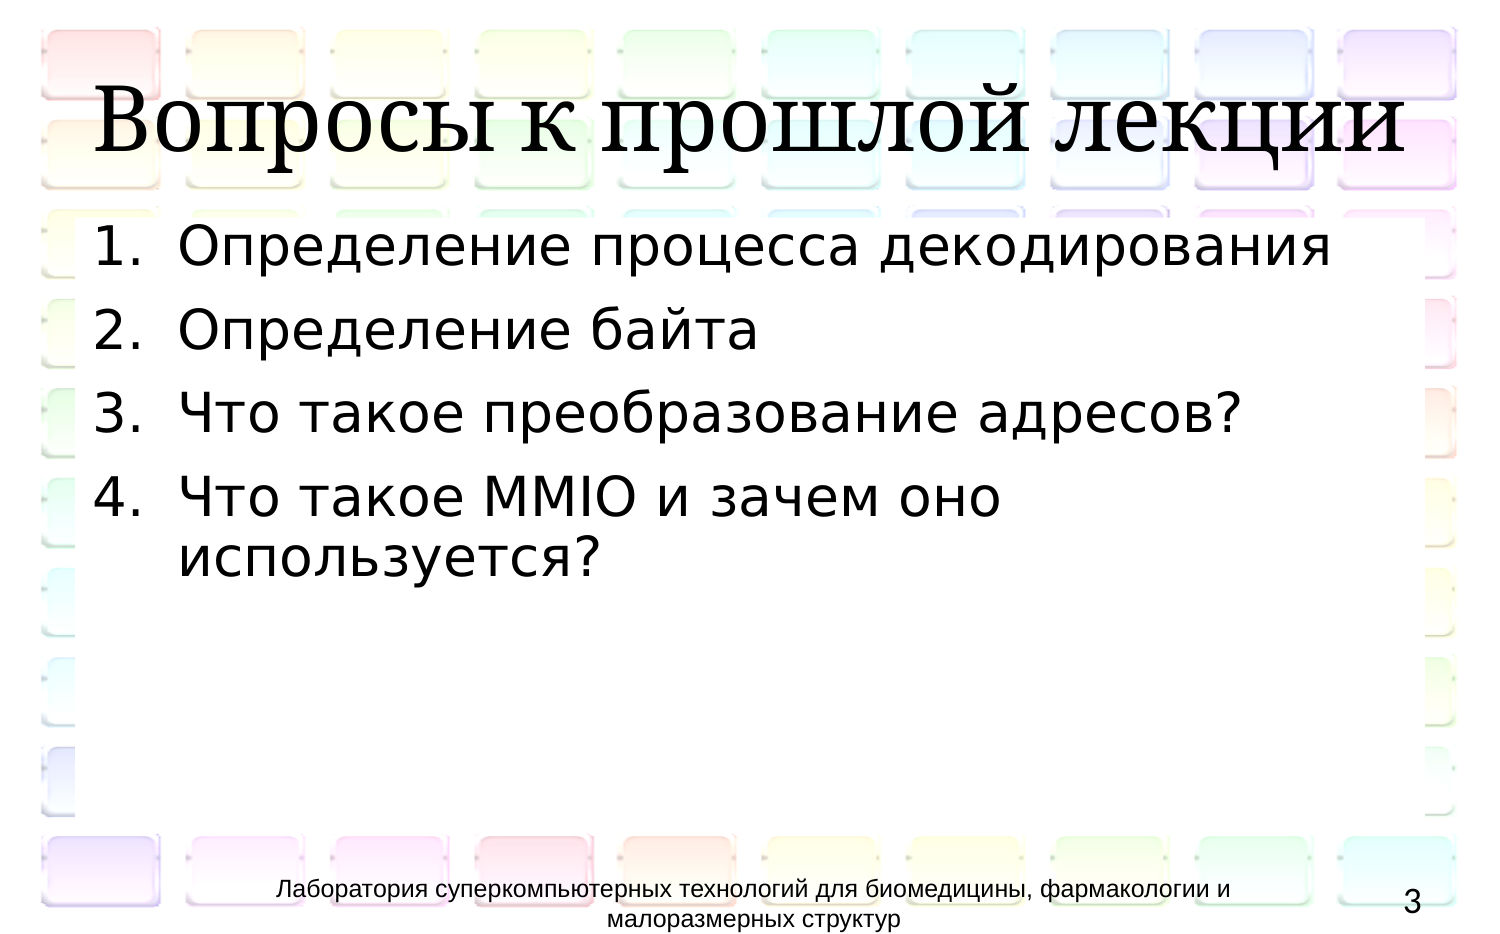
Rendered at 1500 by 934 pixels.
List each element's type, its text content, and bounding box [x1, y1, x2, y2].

text_box 3 [1387, 868, 1473, 918]
title Вопросы к прошлой лекции [75, 37, 1425, 193]
list Определение процесса декодирования Определение байта Что такое преобразование адресов? Что такое MMIO и зачем оно используется? [75, 217, 1425, 834]
text_box Лаборатория суперкомпьютерных технологий для биомедицины, фармакологии и малоразмерных структур [171, 864, 1338, 915]
picture [0, 0, 1500, 934]
